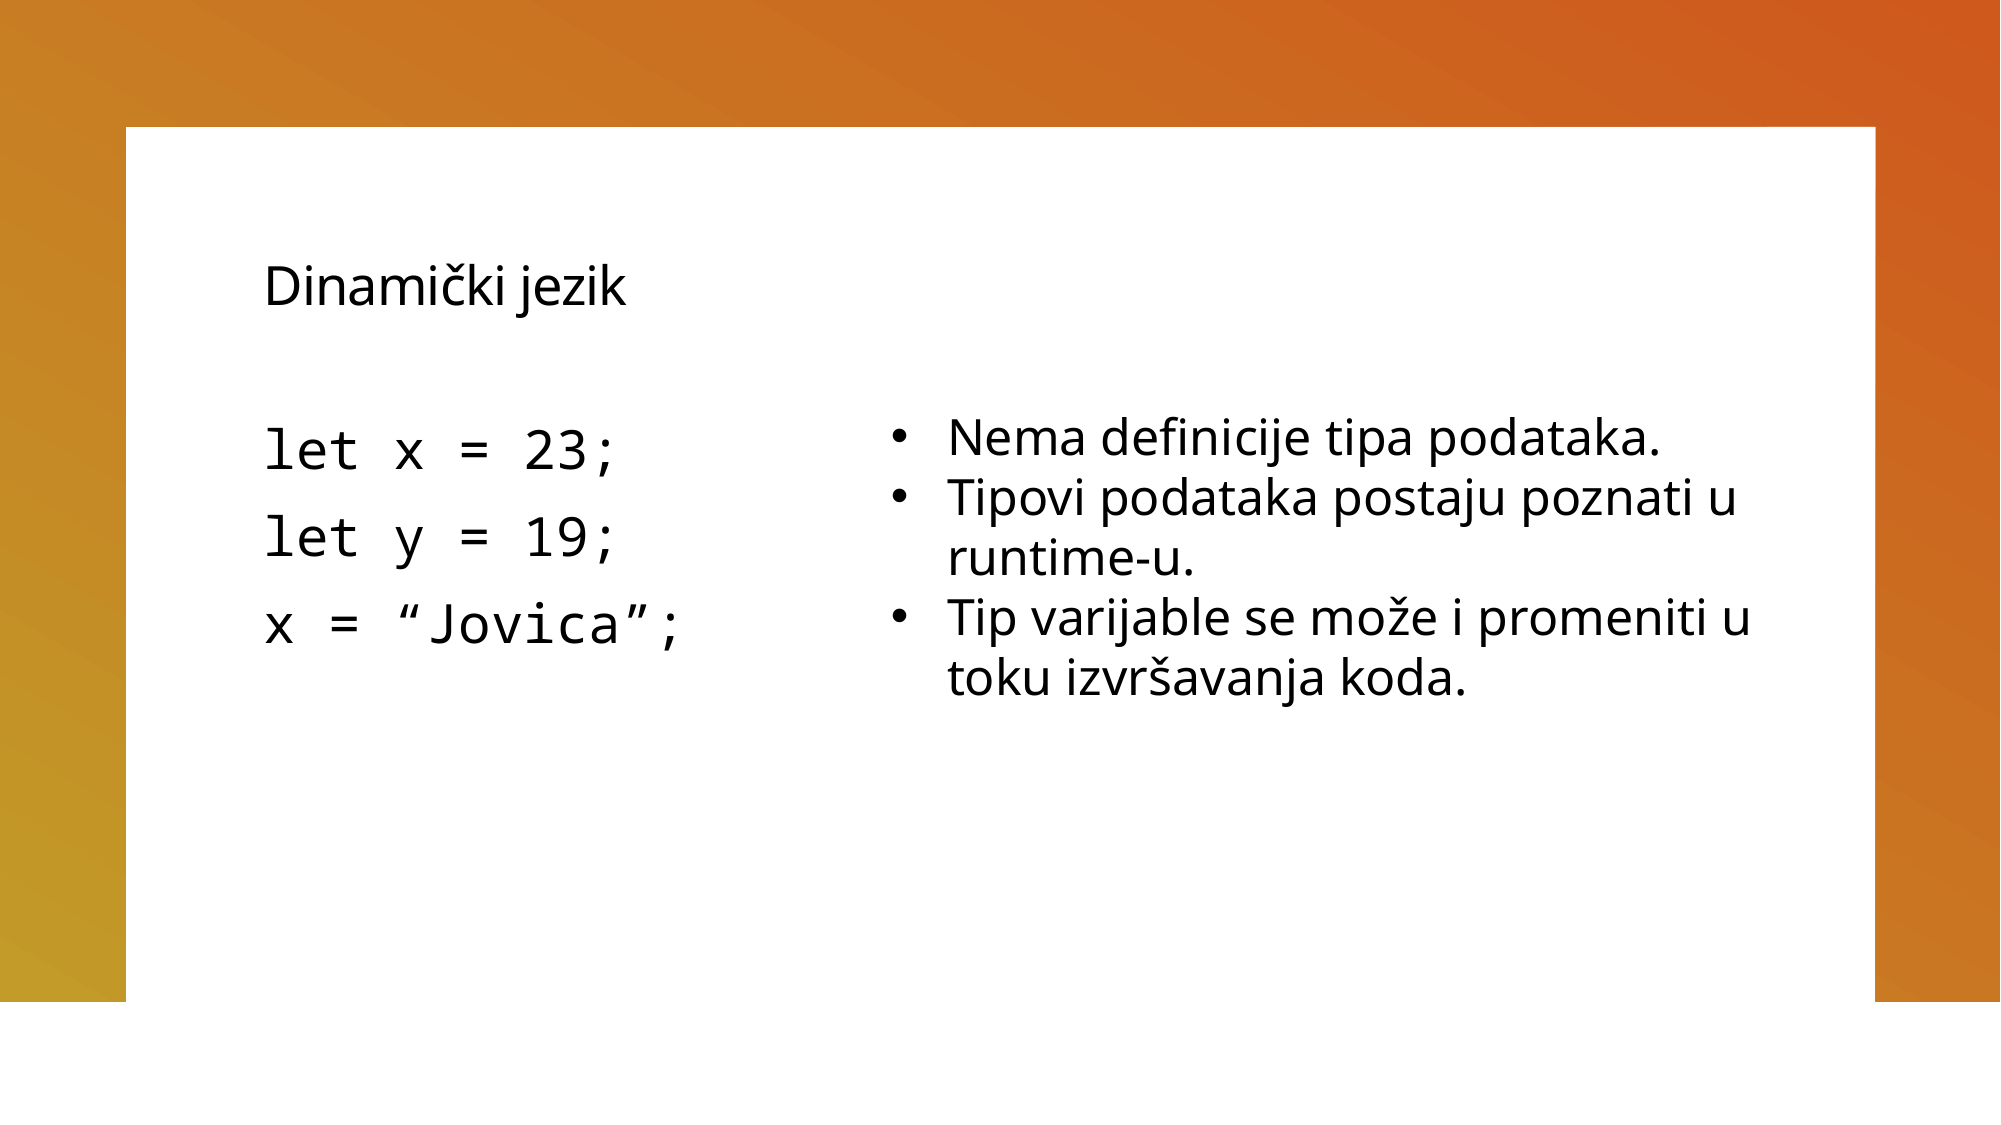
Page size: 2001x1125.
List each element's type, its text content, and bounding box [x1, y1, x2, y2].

title Dinamički jezik [248, 248, 1749, 396]
text_box Nema definicije tipa podataka. Tipovi podataka postaju poznati u runtime-u. Tip varijable se može i promeniti u toku izvršavanja koda. [876, 398, 1848, 713]
list let x = 23; let y = 19; x = “Jovica”; [248, 404, 876, 678]
